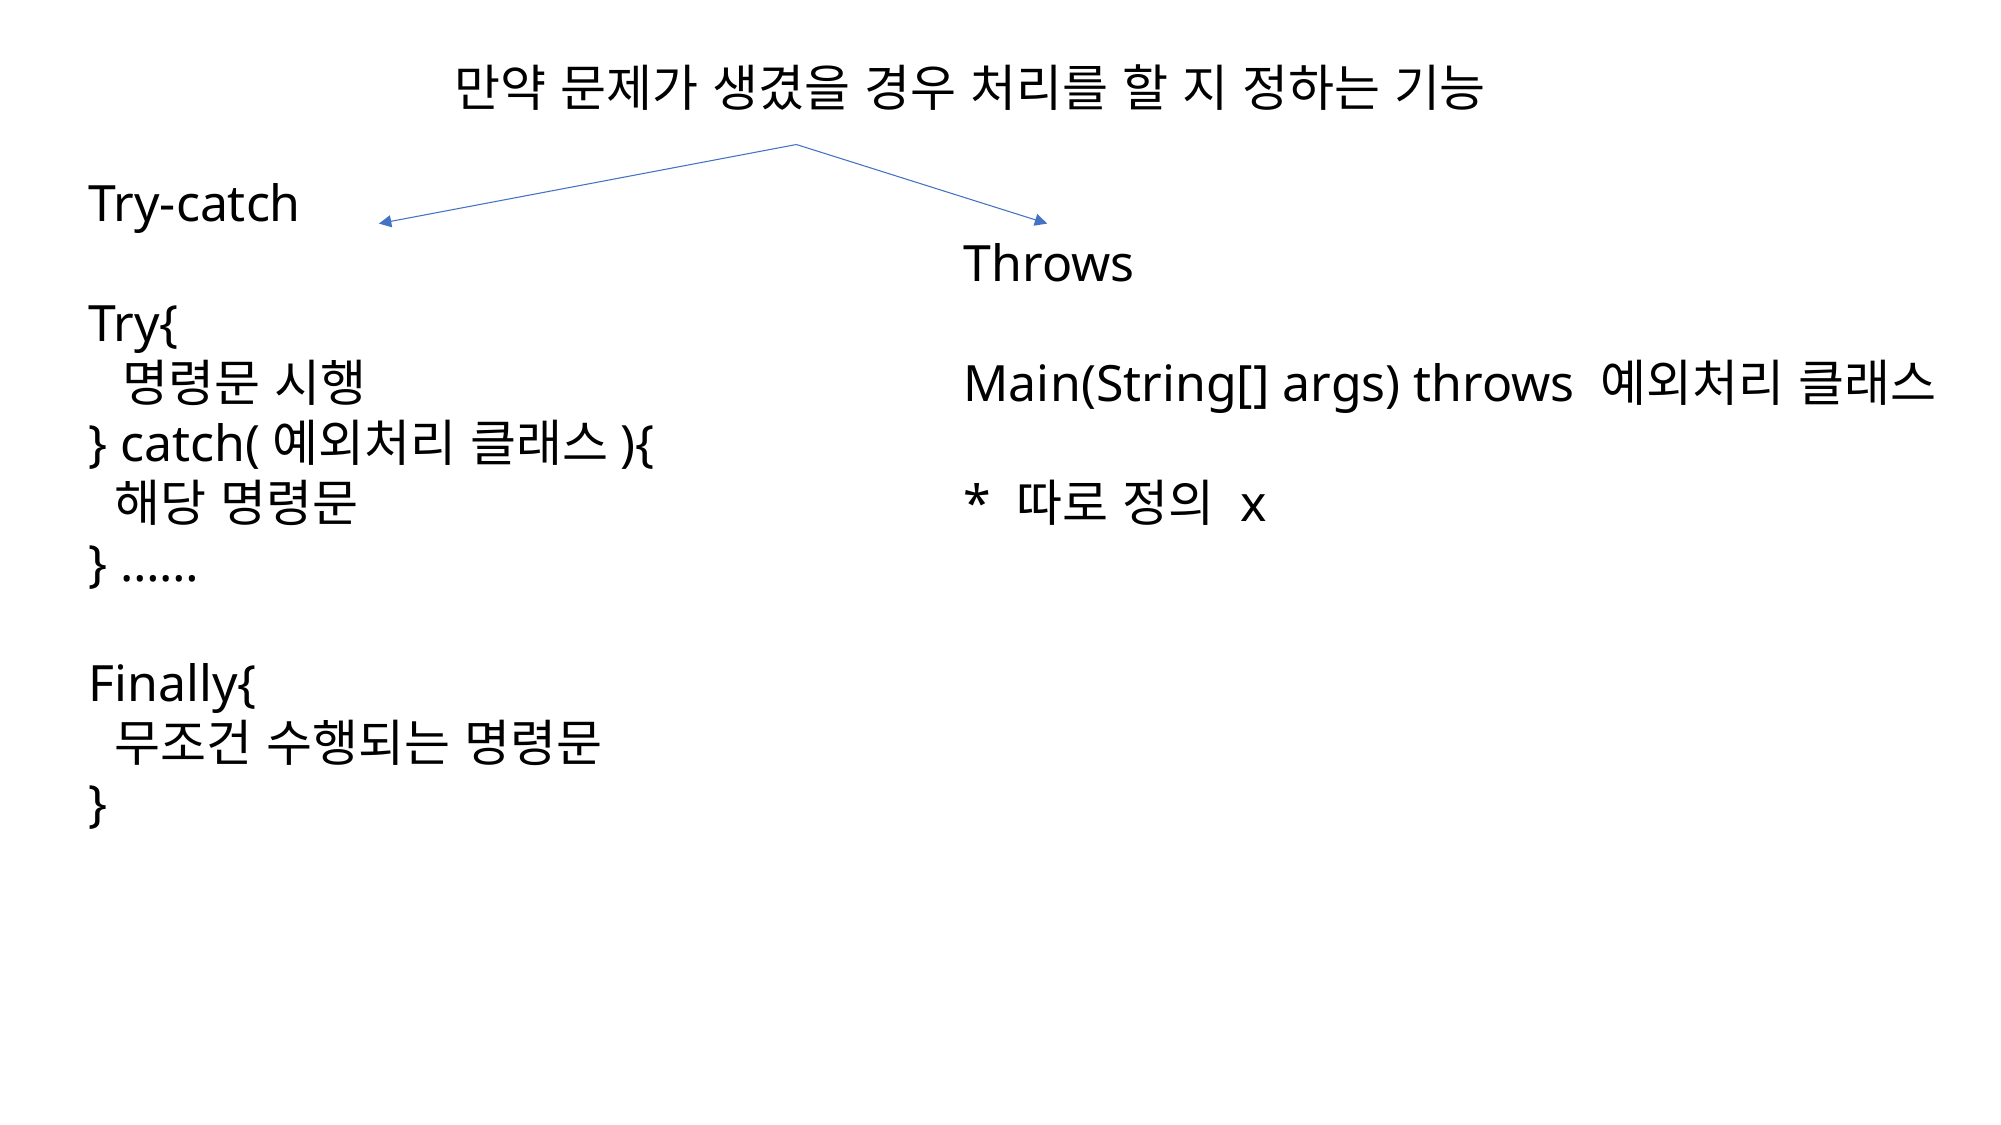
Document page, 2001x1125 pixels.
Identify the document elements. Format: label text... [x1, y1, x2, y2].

text_box Throws Main(String[] args) throws 예외처리 클래스 * 따로 정의 x [948, 223, 1952, 539]
text_box Try-catch Try{ 명령문 시행 } catch(예외처리 클래스){ 해당 명령문 } …… Finally{ 무조건 수행되는 명령문 } [73, 163, 670, 839]
text_box 만약 문제가 생겼을 경우 처리를 할 지 정하는 기능 [439, 49, 1502, 124]
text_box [378, 144, 796, 224]
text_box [796, 144, 1048, 224]
